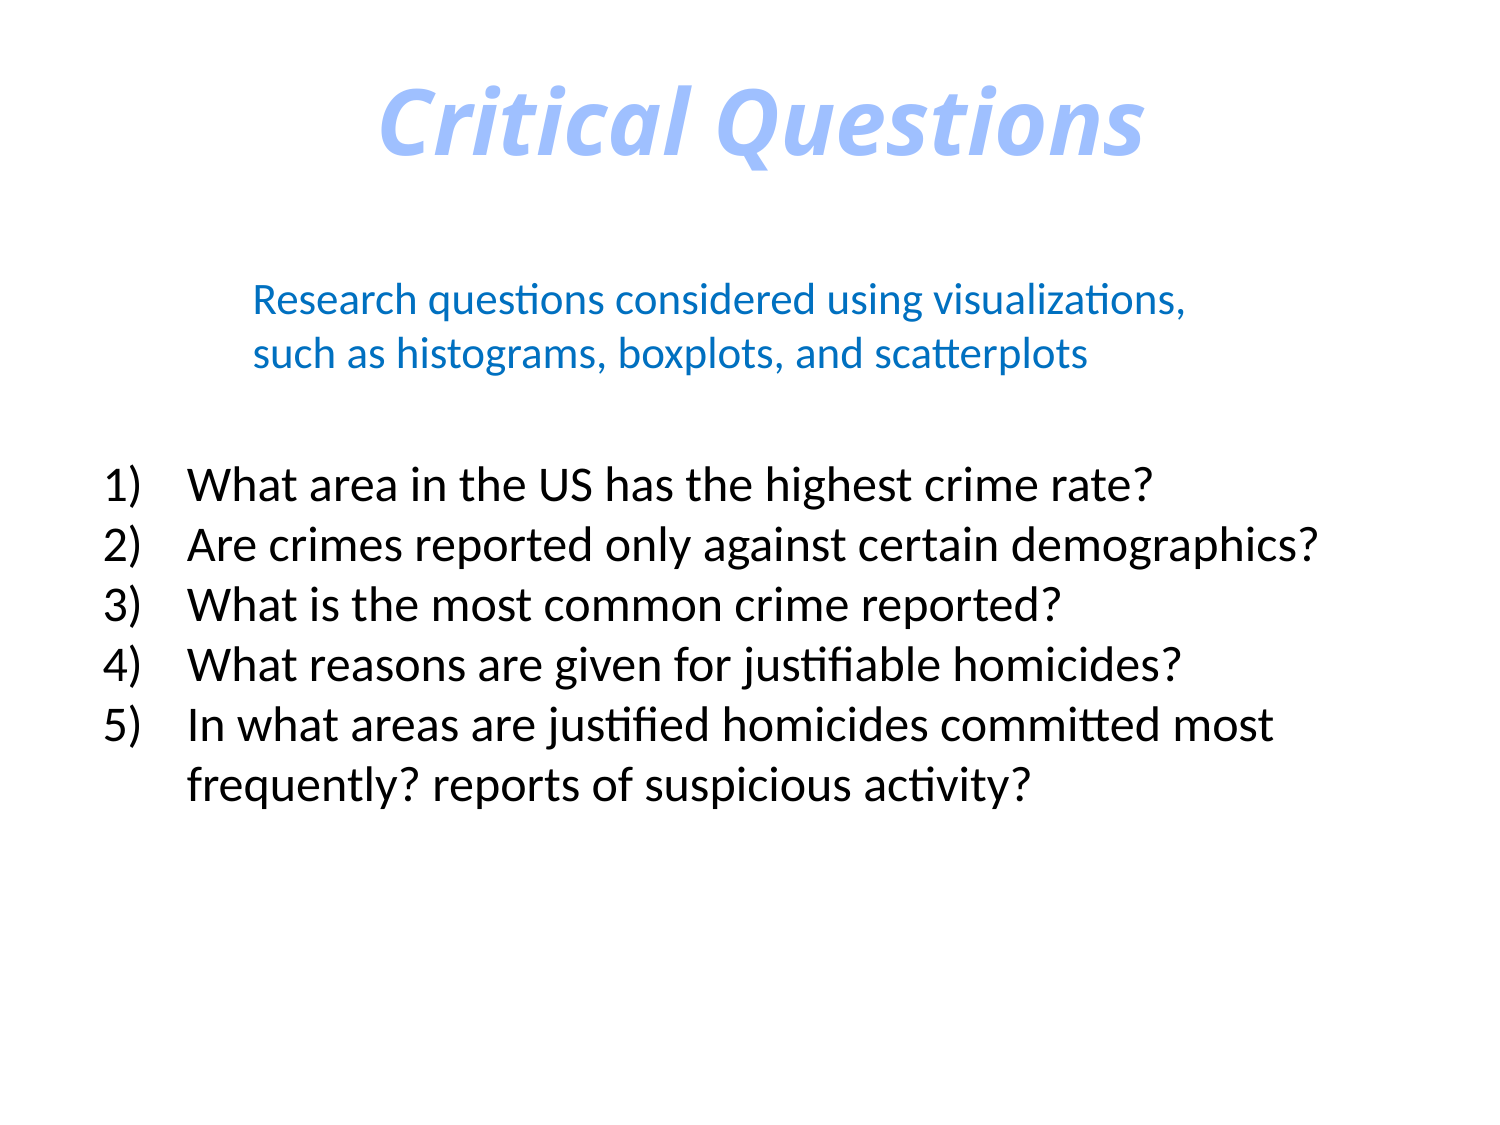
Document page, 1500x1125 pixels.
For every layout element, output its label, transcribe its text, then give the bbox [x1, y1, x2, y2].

title Critical Questions [125, 37, 1400, 201]
text_box What area in the US has the highest crime rate? Are crimes reported only against certain demographics? What is the most common crime reported? What reasons are given for justifiable homicides? In what areas are justified homicides committed most frequently? reports of suspicious activity? [87, 443, 1500, 982]
subtitle Research questions considered using visualizations, such as histograms, boxplots, and scatterplots [237, 262, 1288, 388]
